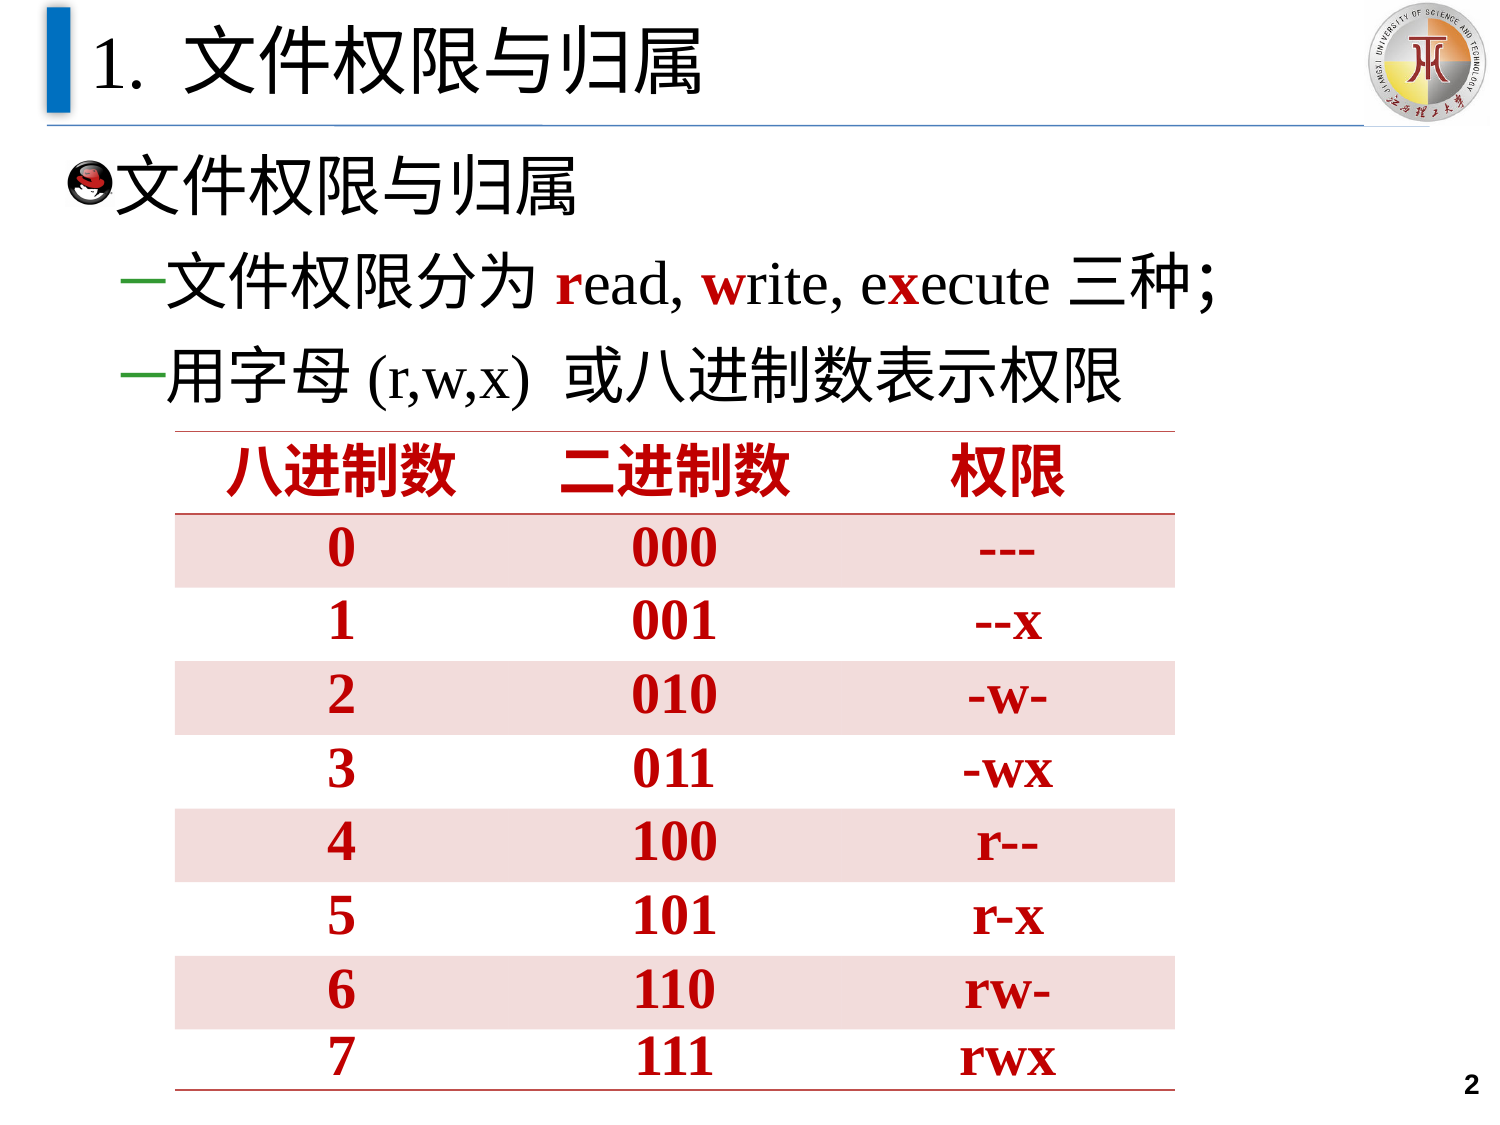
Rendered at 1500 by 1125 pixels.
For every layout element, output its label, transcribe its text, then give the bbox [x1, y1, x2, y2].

table_cell 111 [508, 1029, 842, 1089]
table_cell rwx [842, 1029, 1175, 1089]
table_cell r-- [842, 809, 1175, 882]
table_cell 000 [508, 515, 842, 588]
table_cell 2 [175, 661, 508, 735]
table_cell 6 [175, 956, 508, 1029]
table_cell --x [842, 588, 1175, 661]
table_cell r-x [842, 882, 1175, 956]
table_header 二进制数 [508, 432, 842, 513]
table_cell 1 [175, 588, 508, 661]
table_cell 7 [175, 1029, 508, 1089]
table_cell 0 [175, 515, 508, 588]
table_cell 100 [508, 809, 842, 882]
table_cell 011 [508, 735, 842, 809]
table_cell --- [842, 515, 1175, 588]
table_header 权限 [842, 432, 1175, 513]
table_cell 010 [508, 661, 842, 735]
table_cell -wx [842, 735, 1175, 809]
list 文件权限与归属 文件权限分为read, write, execute三种； 用字母(r,w,x) 或八进制数表示权限 [50, 135, 1427, 1088]
slide_number 2 [1355, 1042, 1495, 1125]
table_cell 110 [508, 956, 842, 1029]
table_cell 4 [175, 809, 508, 882]
table_cell -w- [842, 661, 1175, 735]
table_header 八进制数 [175, 432, 508, 513]
table_cell rw- [842, 956, 1175, 1029]
table_cell 3 [175, 735, 508, 809]
title 1. 文件权限与归属 [75, 0, 1425, 122]
table_cell 5 [175, 882, 508, 956]
table_cell 001 [508, 588, 842, 661]
picture [1364, 0, 1490, 126]
picture [65, 160, 115, 207]
table_cell 101 [508, 882, 842, 956]
